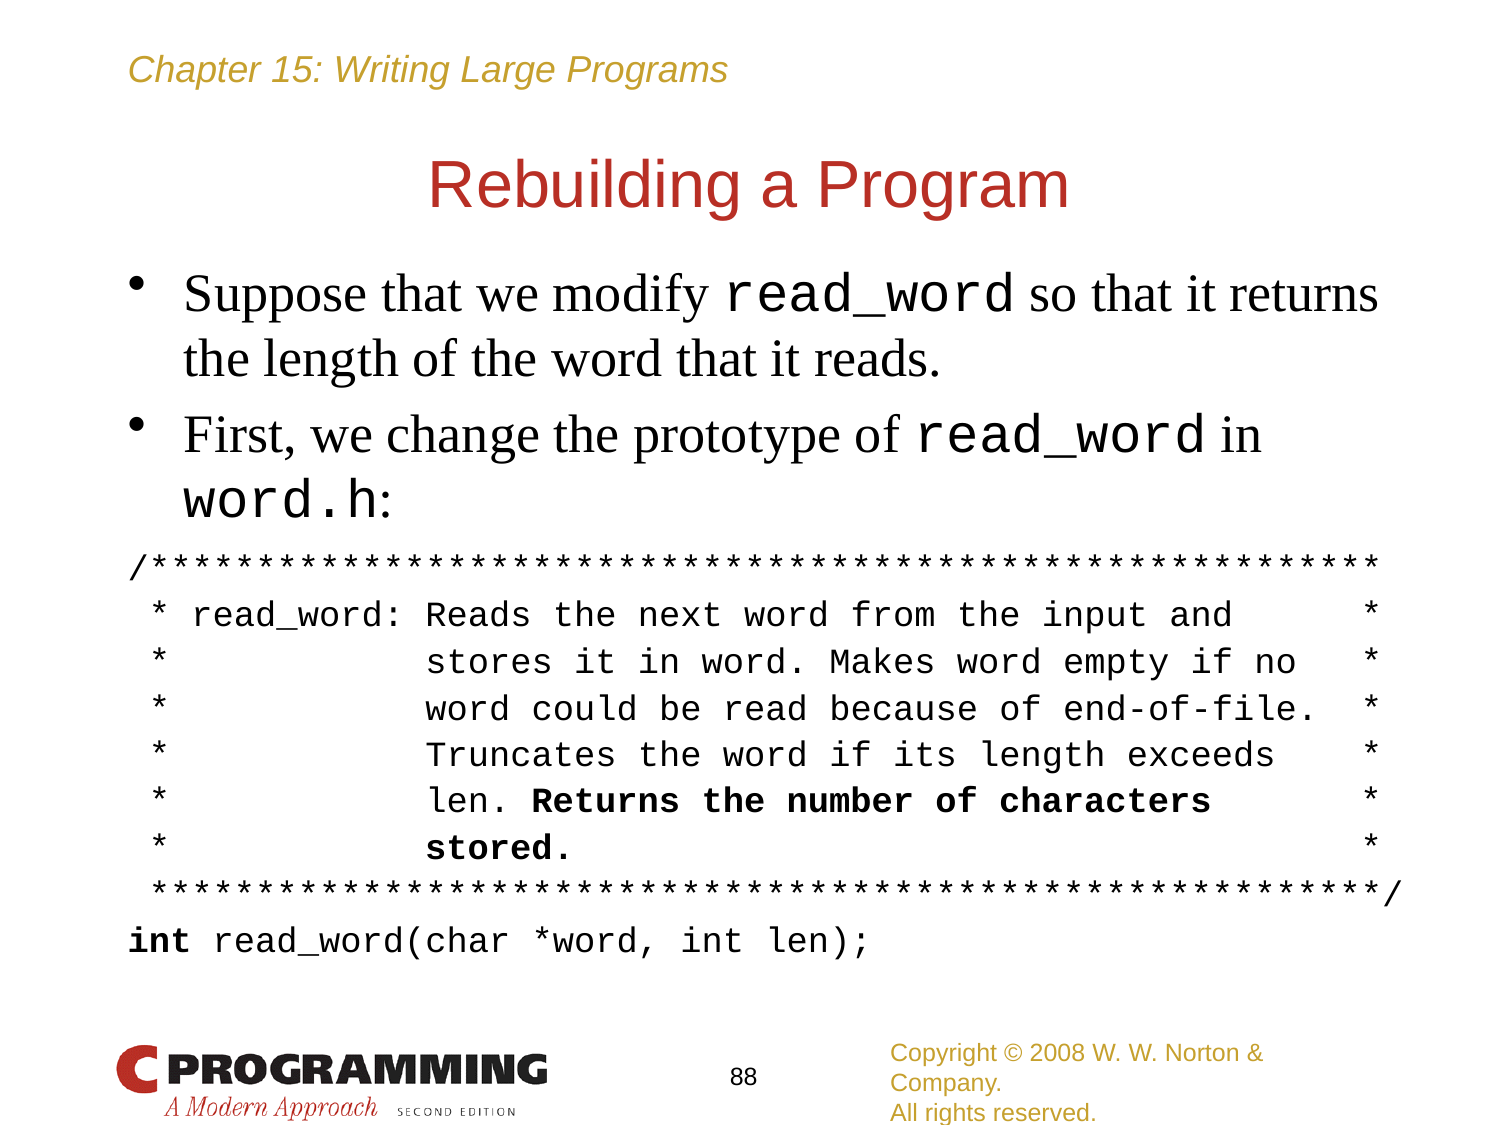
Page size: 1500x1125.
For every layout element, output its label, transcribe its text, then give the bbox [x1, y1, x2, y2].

title Rebuilding a Program [112, 125, 1388, 238]
list Suppose that we modify read_word so that it returns the length of the word that it reads. First, we change the prototype of read_word in word.h: /********************************************************** * read_word: Reads the next word from the input and * * stores it in word. Makes word empty if no * * word could be read because of end-of-file. * * Truncates the word if its length exceeds * * len. Returns the number of characters * * stored. * **********************************************************/ int read_word(char *word, int len); [112, 249, 1425, 1038]
slide_number 88 [687, 1049, 801, 1101]
footer Copyright © 2008 W. W. Norton & Company. All rights reserved. [874, 1043, 1388, 1119]
picture [112, 1041, 550, 1123]
